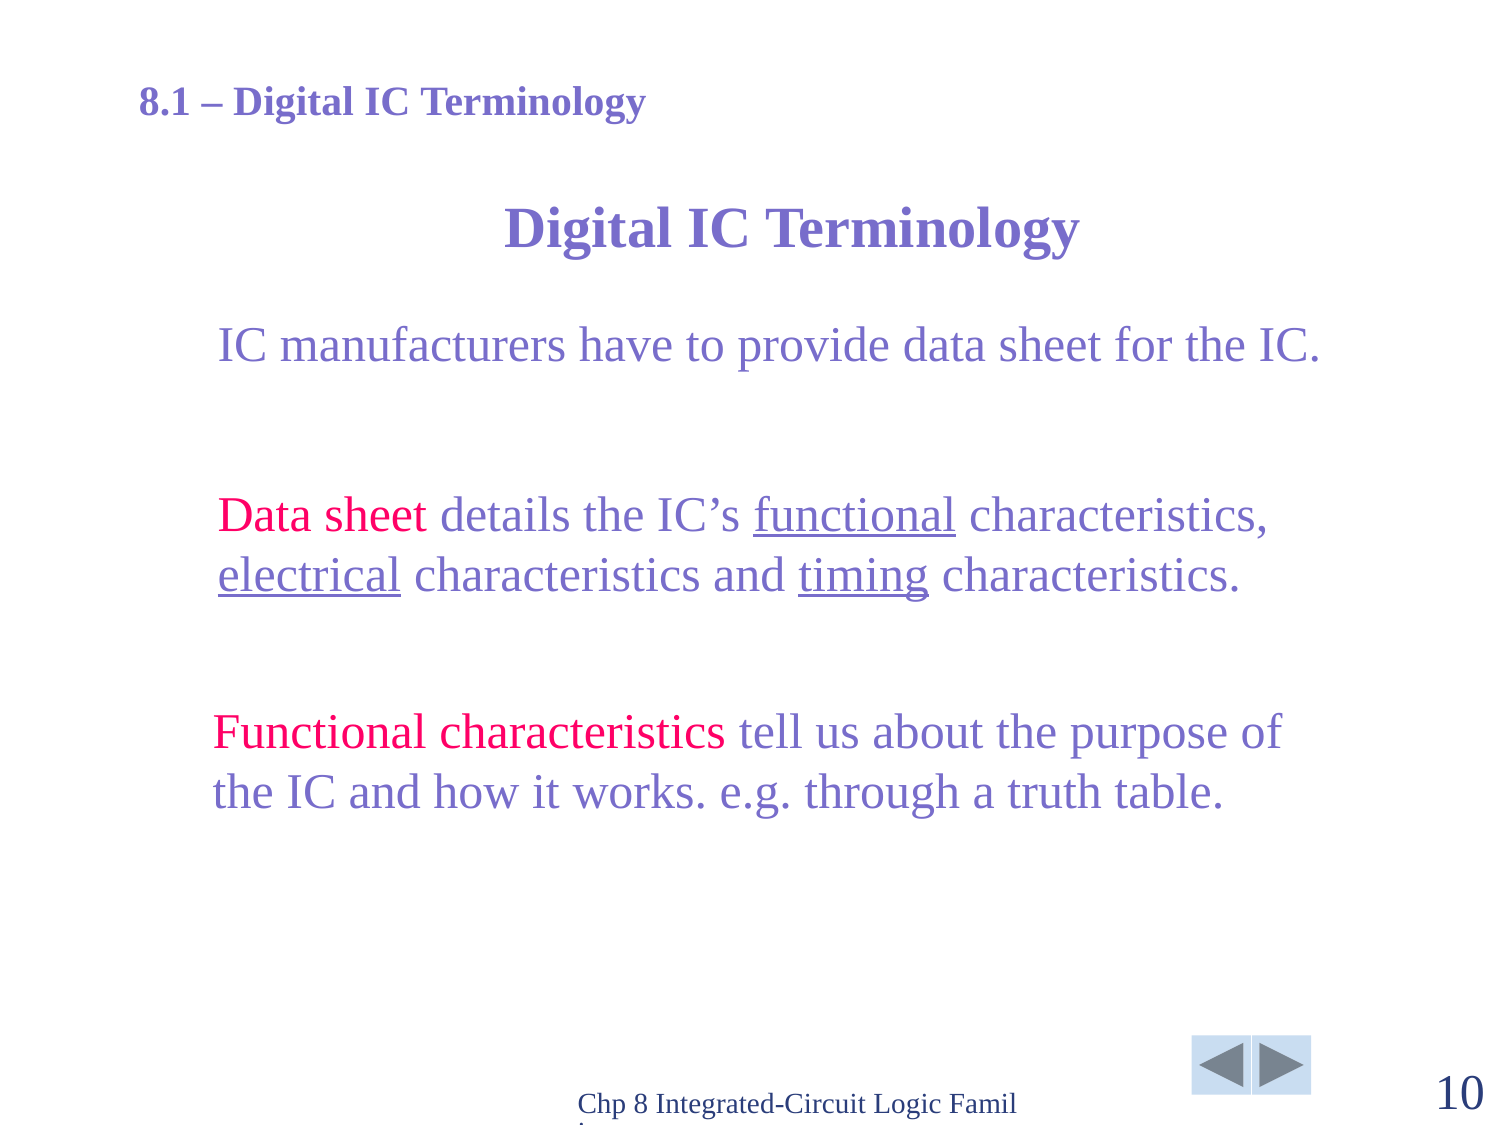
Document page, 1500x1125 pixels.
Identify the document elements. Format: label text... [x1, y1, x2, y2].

text_box Functional characteristics tell us about the purpose of the IC and how it works. e.g. through a truth table. [197, 691, 1352, 843]
slide_number 10 [1350, 1052, 1500, 1125]
title Digital IC Terminology [155, 152, 1431, 265]
text_box 8.1 – Digital IC Terminology [123, 66, 727, 132]
text_box IC manufacturers have to provide data sheet for the IC. Data sheet details the IC’s functional characteristics, electrical characteristics and timing characteristics. [202, 303, 1347, 651]
footer Chp 8 Integrated-Circuit Logic Families [562, 1052, 1038, 1125]
